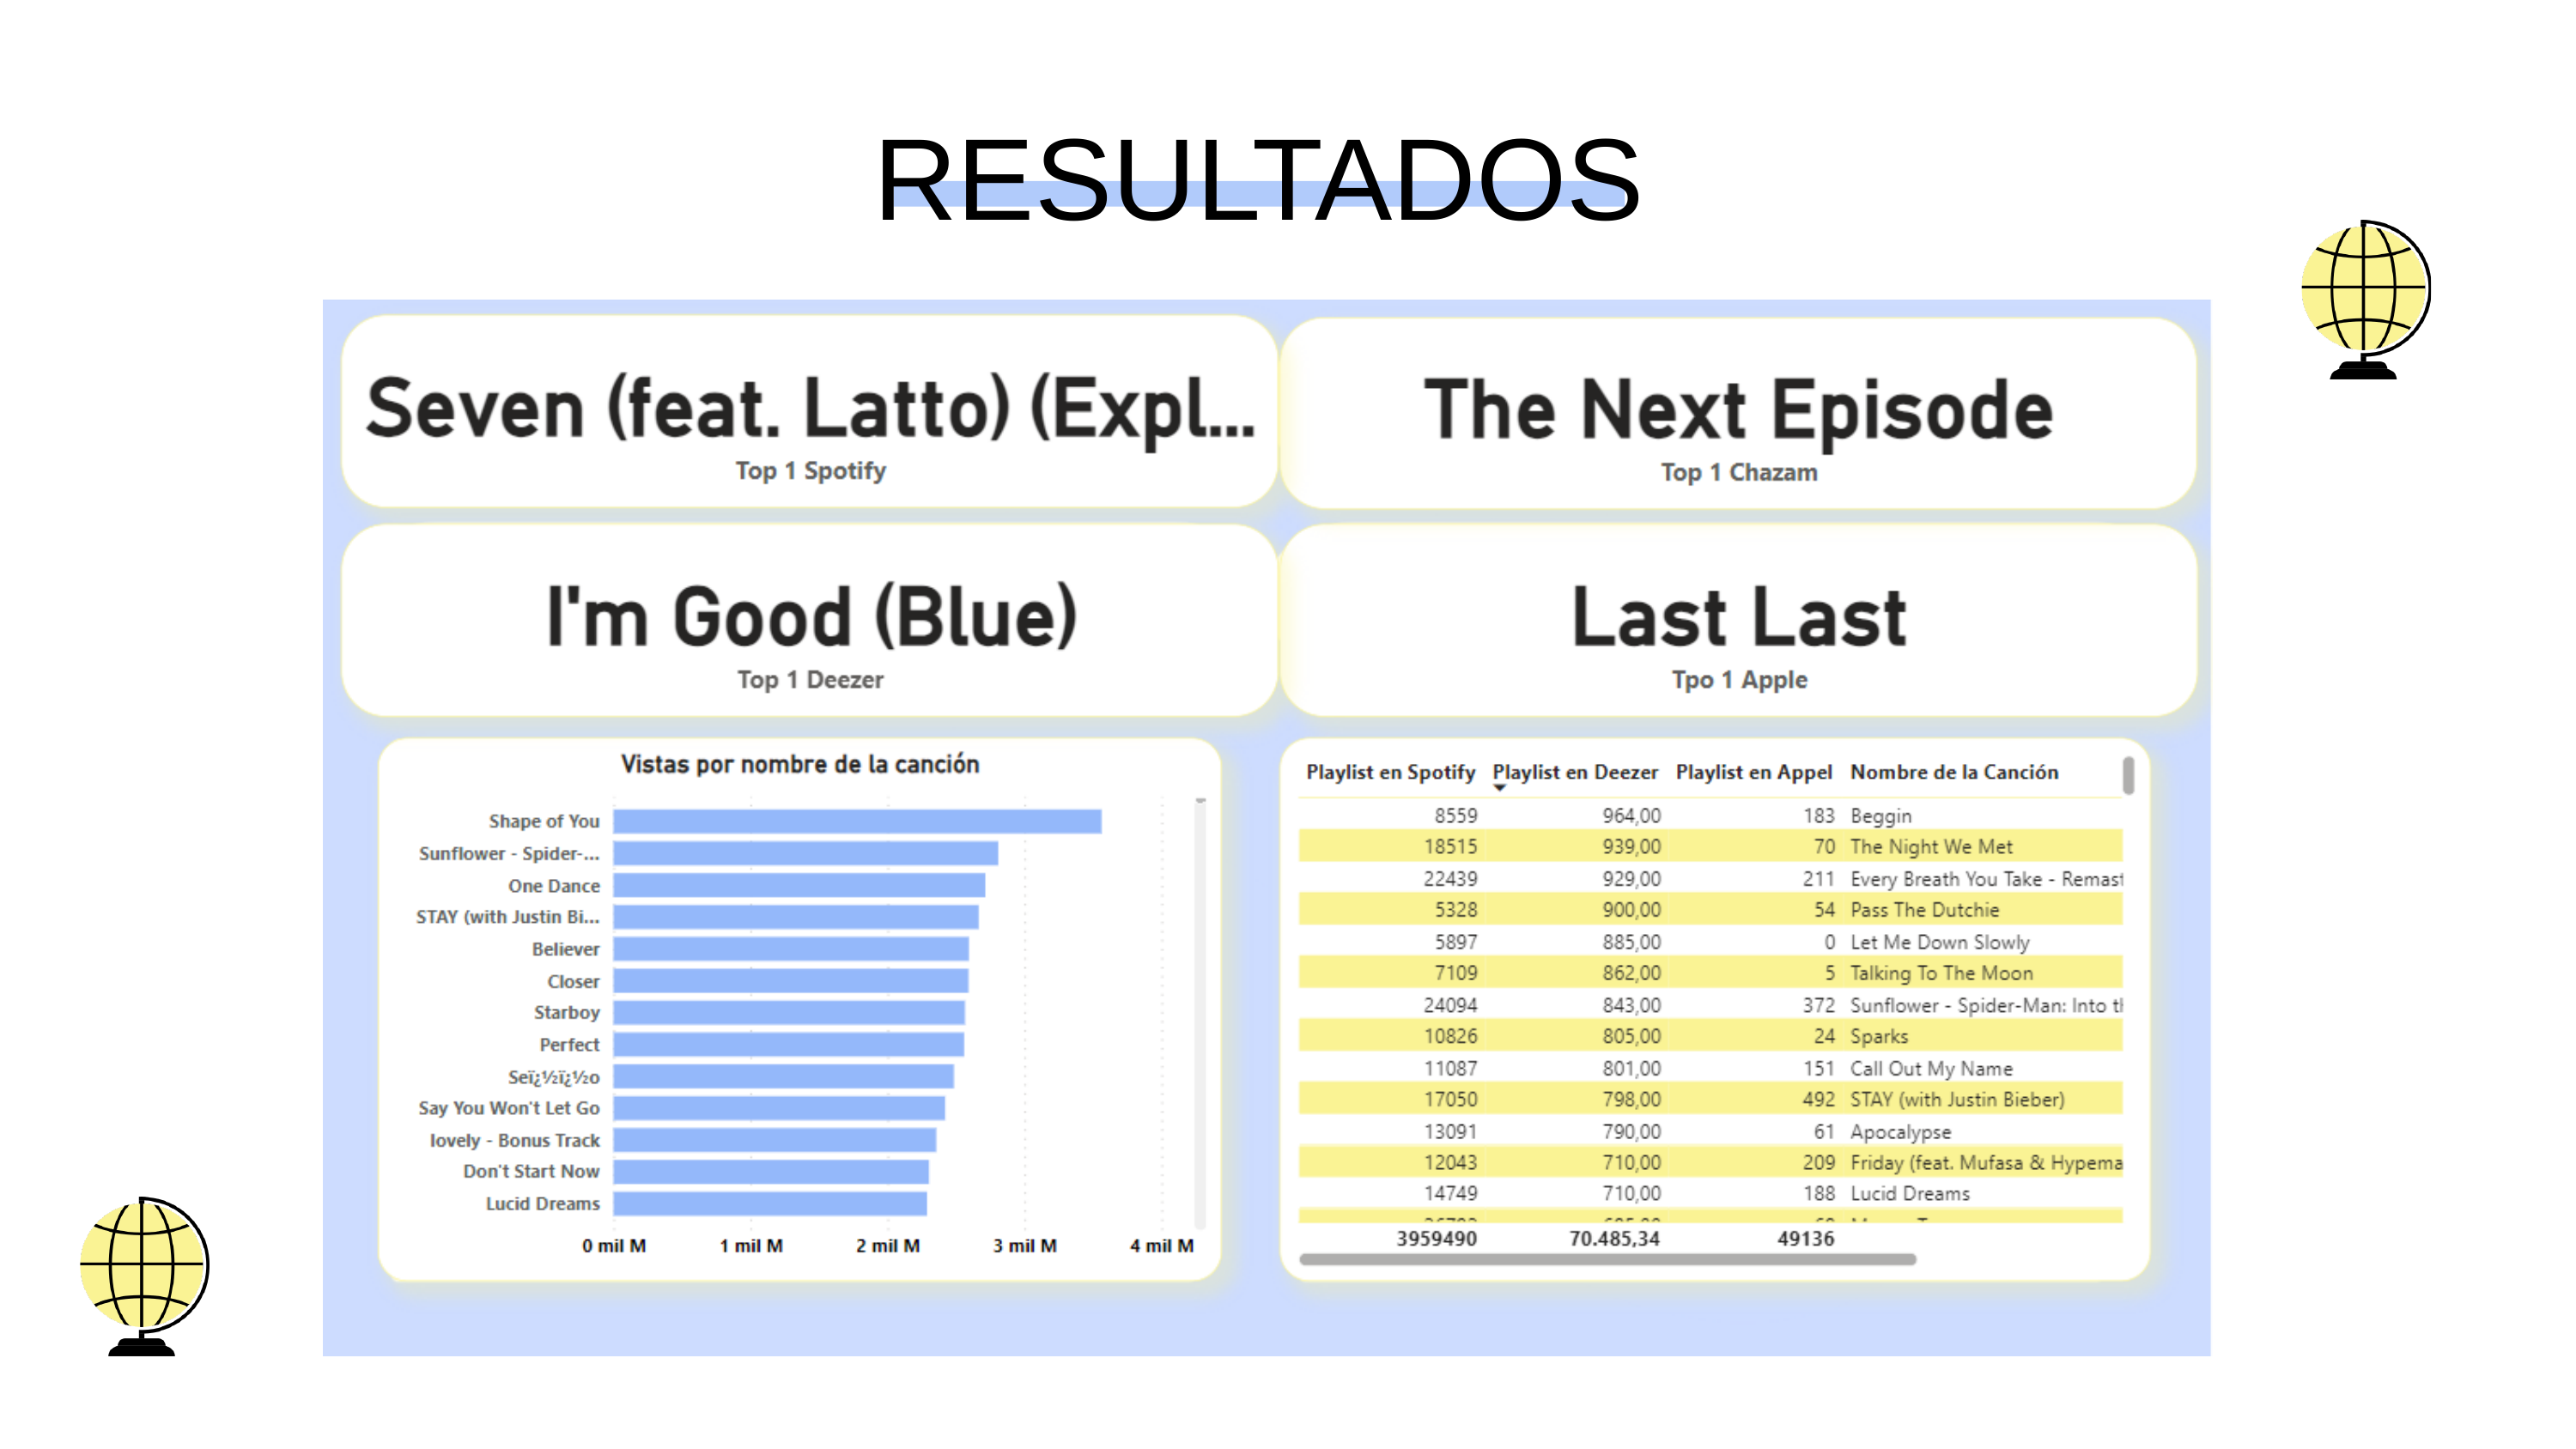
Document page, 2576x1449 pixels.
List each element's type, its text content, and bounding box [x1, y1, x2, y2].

text_box [80, 1197, 210, 1356]
text_box [323, 300, 2214, 1356]
text_box RESULTADOS [565, 89, 1953, 244]
text_box [2301, 220, 2432, 379]
